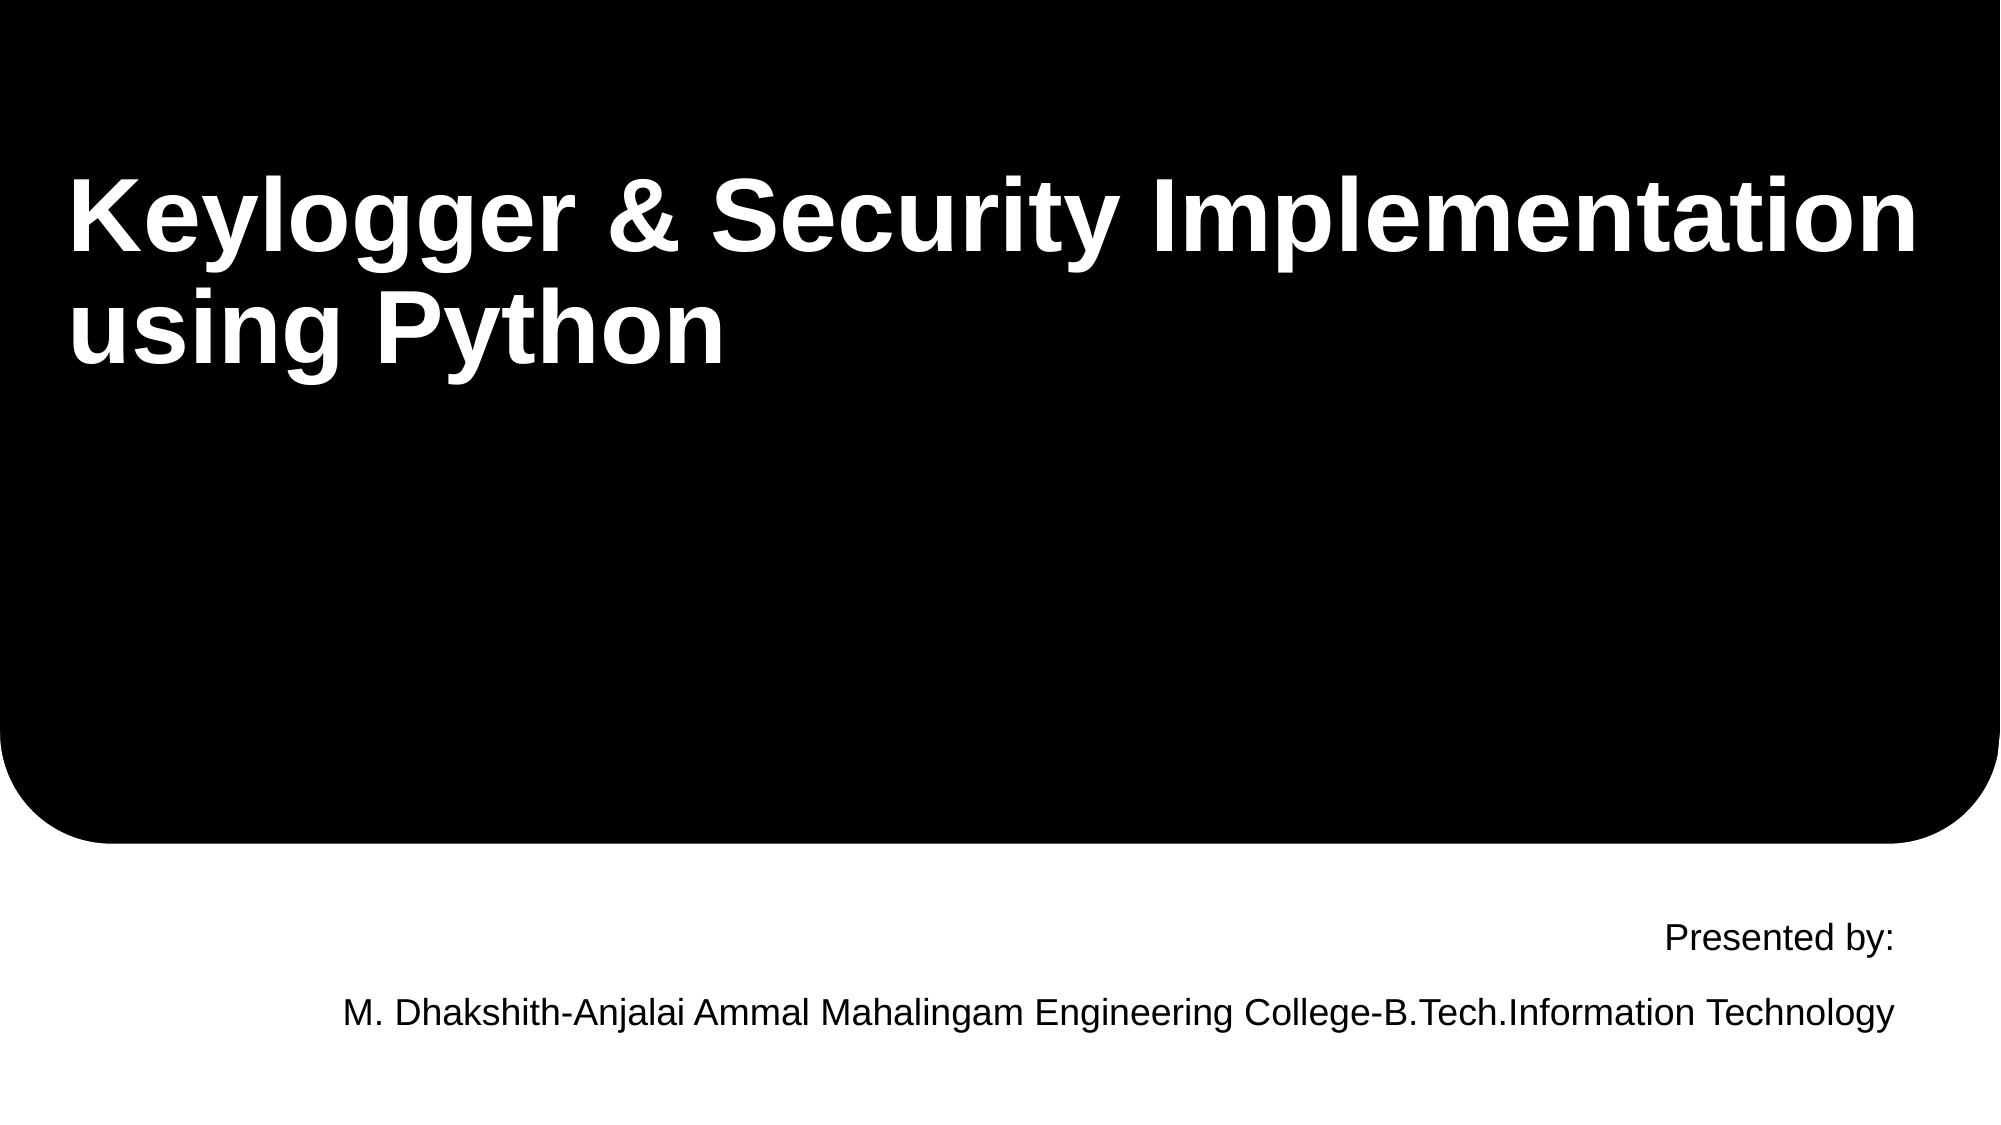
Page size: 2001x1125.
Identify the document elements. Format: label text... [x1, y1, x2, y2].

subtitle Presented by: M. Dhakshith-Anjalai Ammal Mahalingam Engineering College-B.Tech.Information Technology [128, 857, 1911, 1081]
title Keylogger & Security Implementation using Python [52, 153, 1948, 472]
text_box [0, 0, 2000, 843]
text_box [0, 732, 2000, 1125]
